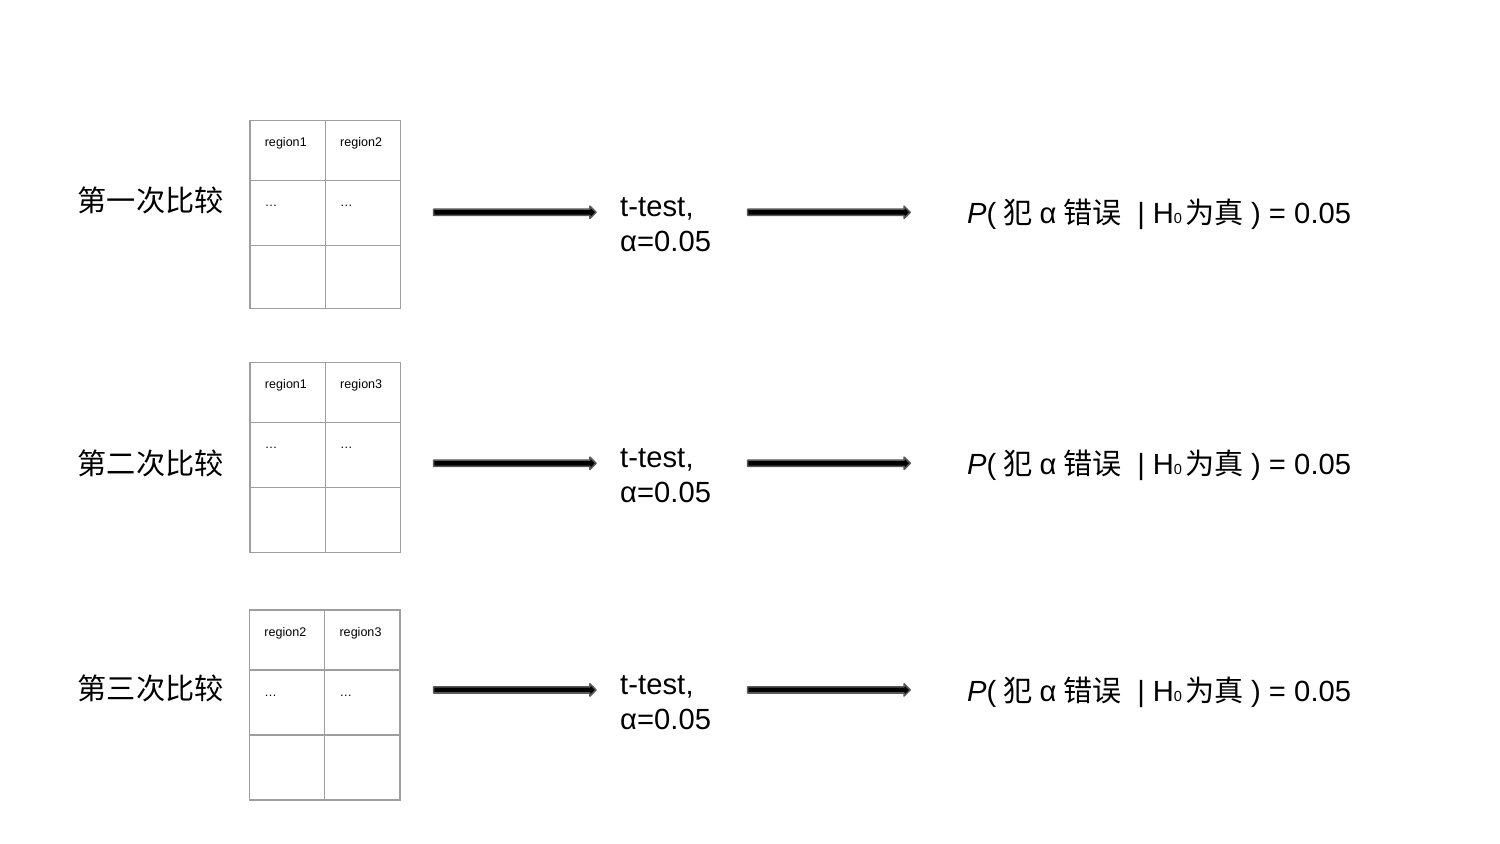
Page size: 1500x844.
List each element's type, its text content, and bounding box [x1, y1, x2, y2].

table_cell … [250, 671, 324, 734]
table_header region1 [251, 121, 325, 180]
text_box 第二次比较 [62, 430, 249, 495]
table_cell [325, 736, 399, 799]
text_box [747, 683, 911, 697]
table_cell … [251, 181, 325, 245]
text_box [747, 457, 911, 470]
text_box P(犯α错误 | H0为真) = 0.05 [952, 430, 1376, 496]
text_box 第一次比较 [62, 167, 263, 233]
text_box t-test, α=0.05 [605, 423, 748, 524]
table_cell … [325, 671, 399, 734]
table_cell [251, 246, 325, 308]
text_box P(犯α错误 | H0为真) = 0.05 [952, 657, 1376, 723]
table_cell … [326, 423, 400, 487]
text_box t-test, α=0.05 [605, 650, 748, 751]
text_box 第三次比较 [62, 655, 249, 720]
table_cell [326, 488, 400, 552]
text_box [433, 683, 597, 697]
text_box [433, 457, 597, 470]
table_header region1 [251, 363, 325, 422]
text_box P(犯α错误 | H0为真) = 0.05 [952, 179, 1376, 245]
table_cell [250, 736, 324, 799]
table_cell [251, 488, 325, 552]
table_header region3 [326, 363, 400, 422]
table_header region2 [250, 611, 324, 669]
text_box t-test, α=0.05 [605, 172, 748, 273]
table_cell [326, 246, 400, 308]
text_box [747, 206, 911, 219]
table_cell … [251, 423, 325, 487]
table_cell … [326, 181, 400, 245]
table_header region2 [326, 121, 400, 180]
text_box [433, 206, 597, 219]
table_header region3 [325, 611, 399, 669]
